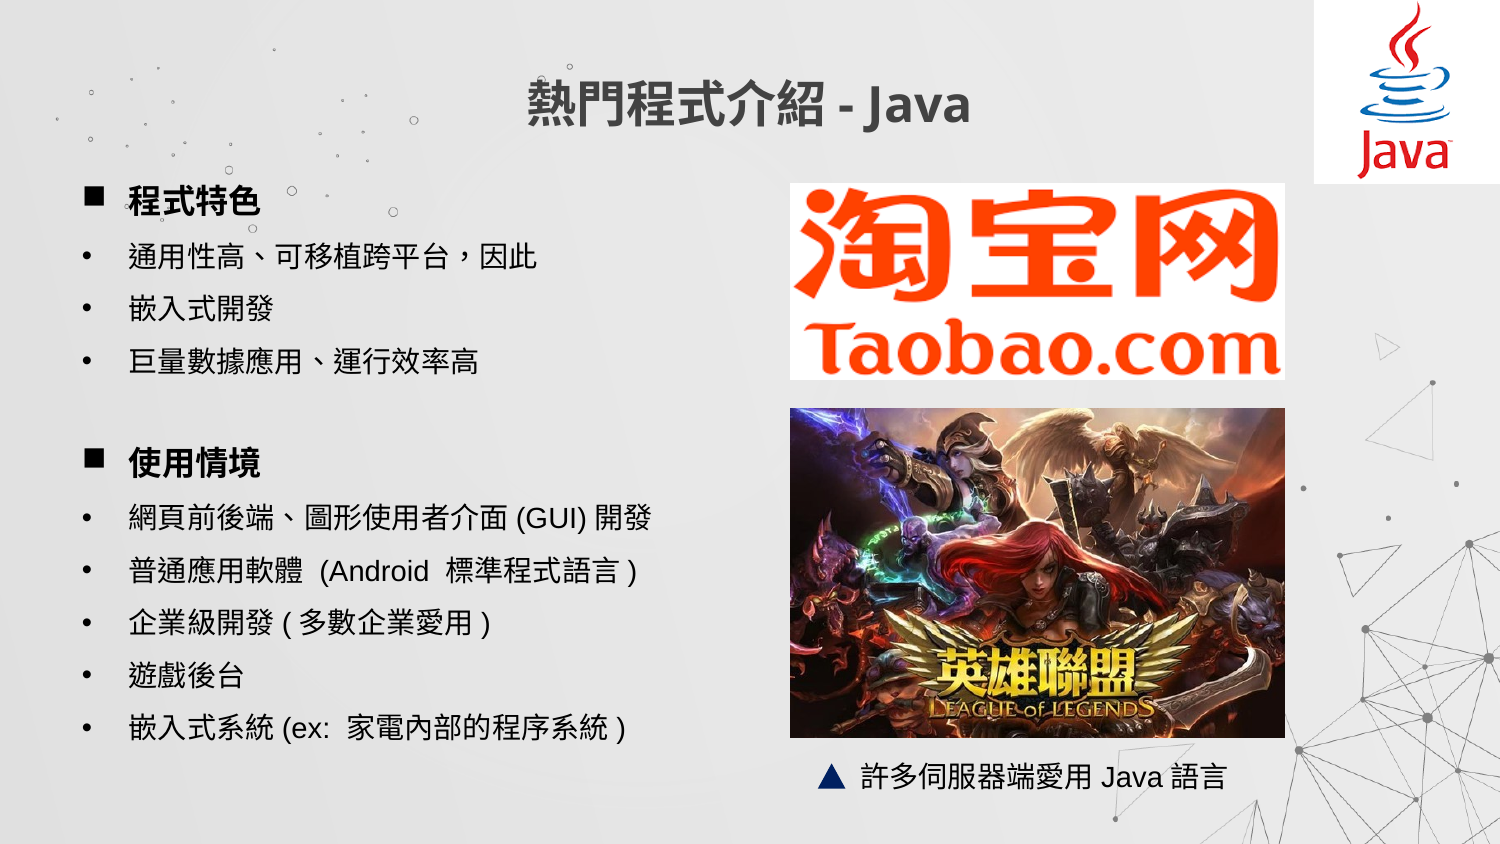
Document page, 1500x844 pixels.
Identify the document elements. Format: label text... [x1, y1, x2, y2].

text_box [816, 761, 848, 791]
picture [0, 0, 1500, 844]
text_box 許多伺服器端愛用Java語言 [845, 750, 1298, 801]
text_box 使用情境 網頁前後端、圖形使用者介面(GUI)開發 普通應用軟體 (Android 標準程式語言) 企業級開發(多數企業愛用) 遊戲後台 嵌入式系統(ex: 家電內部的程序系統) [67, 434, 761, 787]
text_box 熱門程式介紹- Java [322, 57, 1178, 213]
text_box 程式特色 通用性高、可移植跨平台，因此 嵌入式開發 巨量數據應用、運行效率高 [67, 153, 761, 386]
